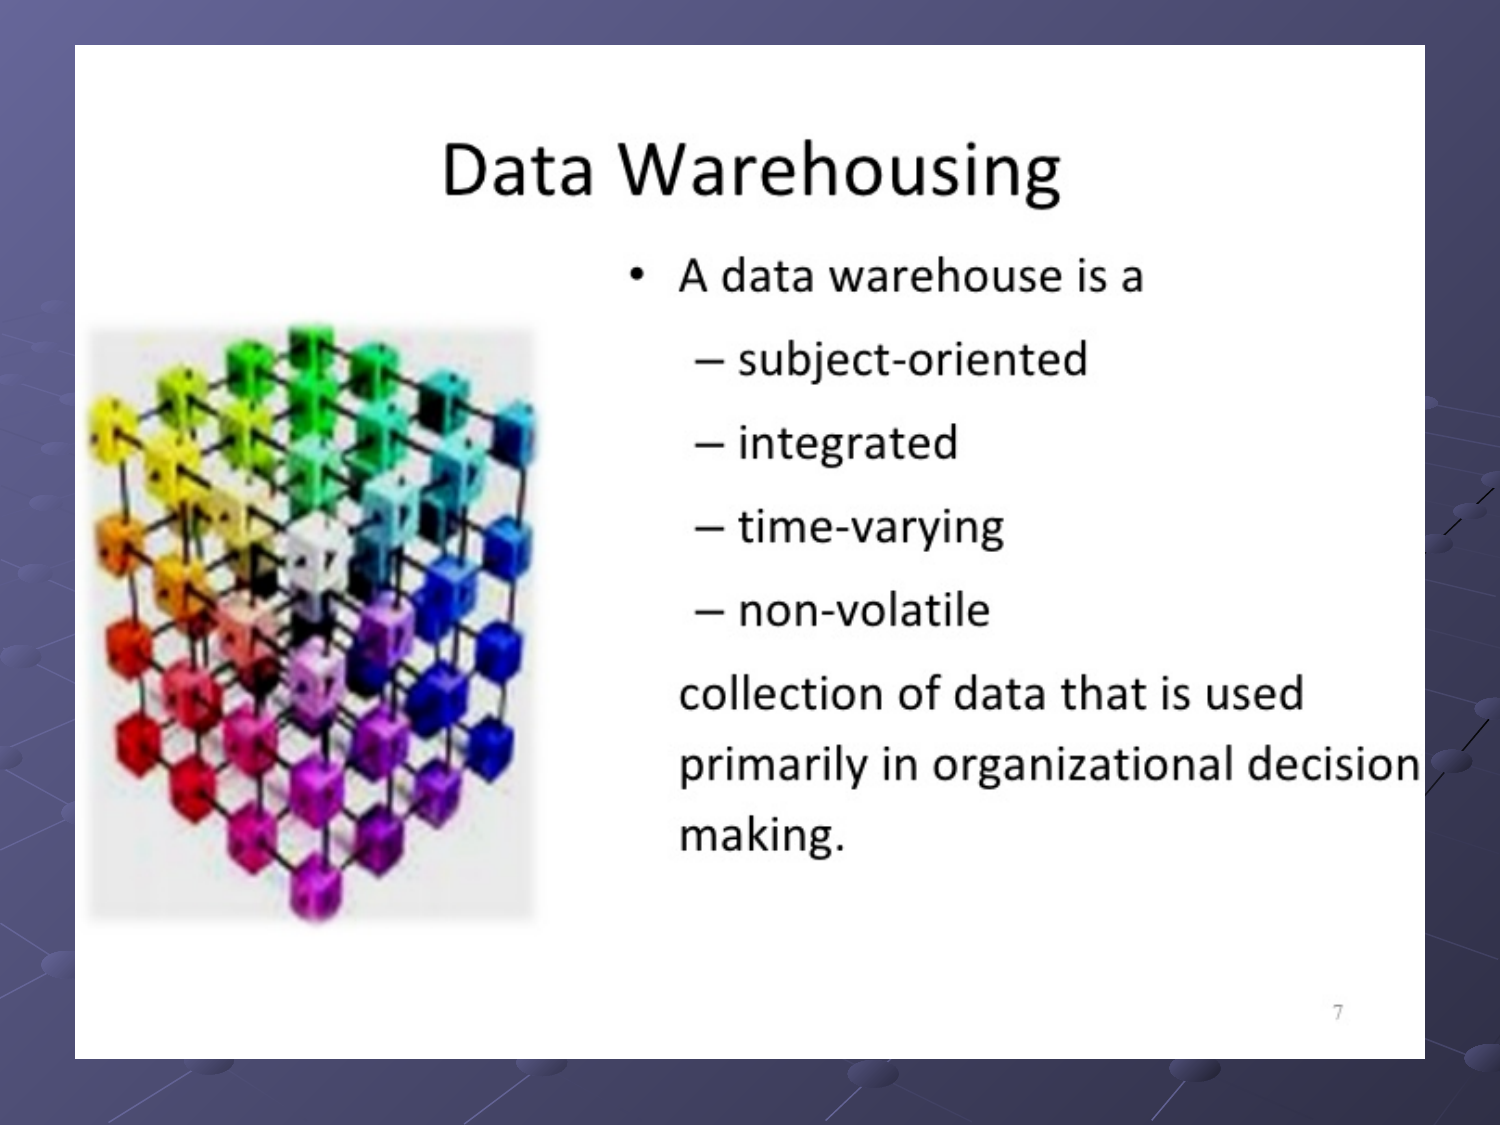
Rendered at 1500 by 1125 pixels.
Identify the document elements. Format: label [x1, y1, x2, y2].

picture [75, 45, 1425, 1059]
